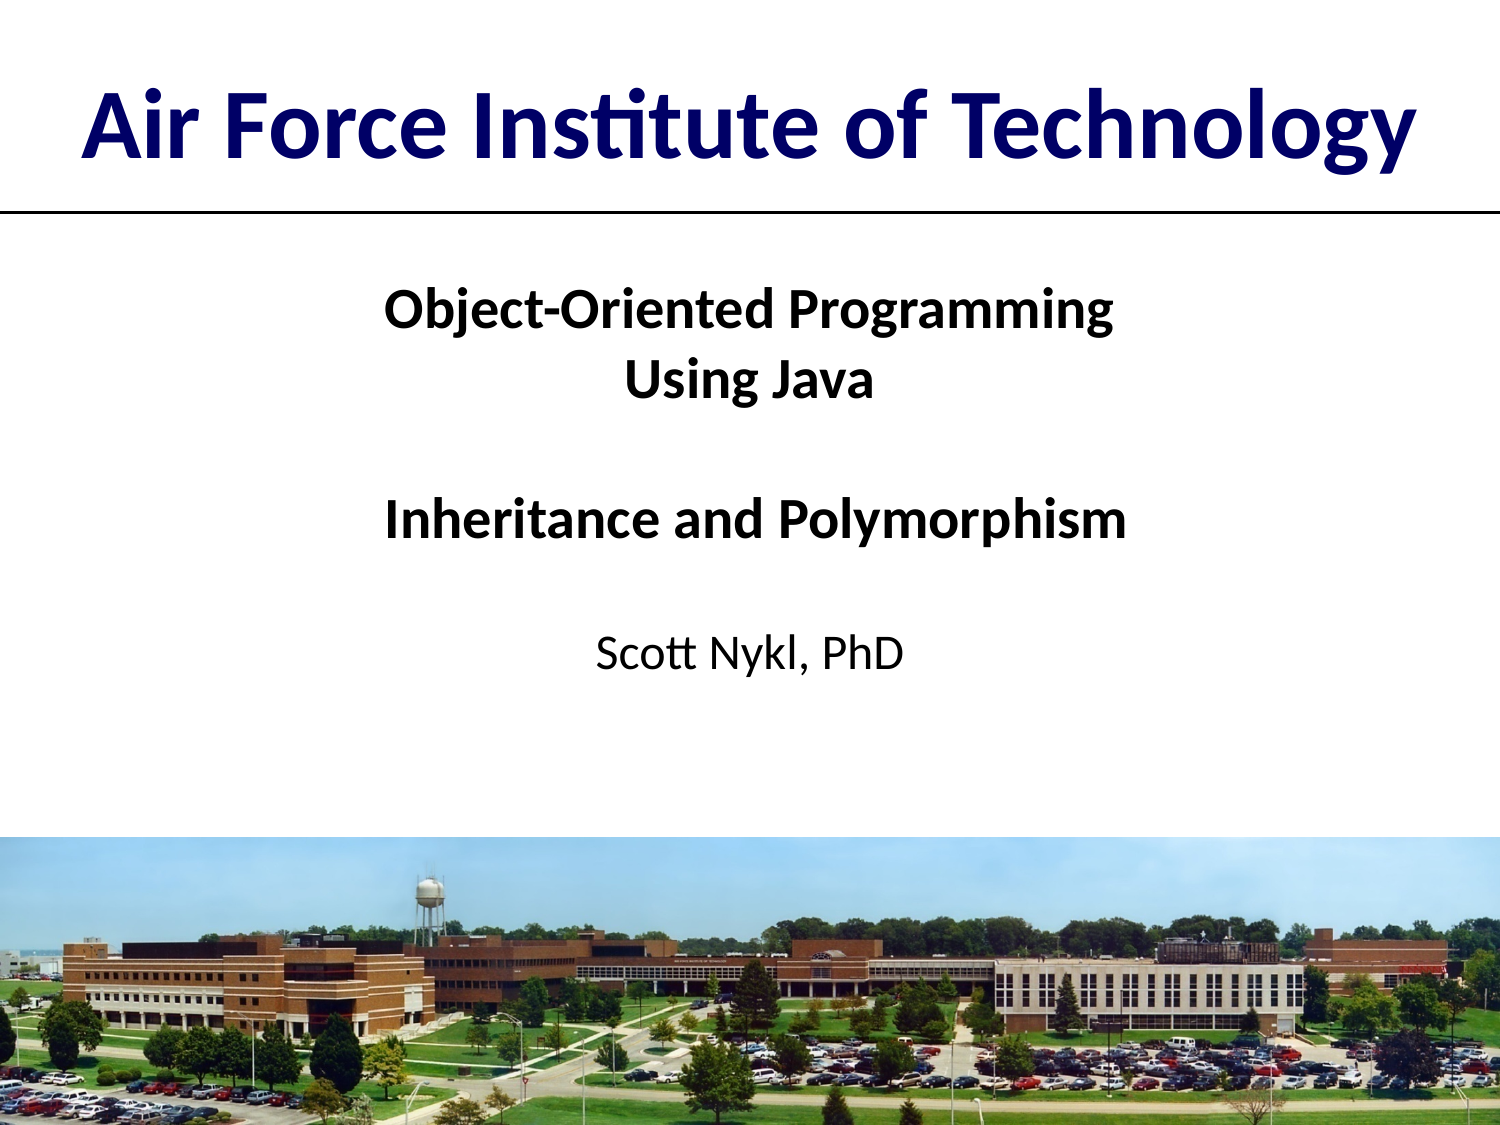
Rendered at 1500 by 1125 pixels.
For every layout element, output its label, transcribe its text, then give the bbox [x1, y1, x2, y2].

text_box Air Force Institute of Technology [0, 50, 1500, 187]
picture [0, 837, 1500, 1125]
text_box Scott Nykl, PhD [0, 612, 1500, 813]
title Object-Oriented Programming Using Java Inheritance and Polymorphism [0, 262, 1500, 588]
